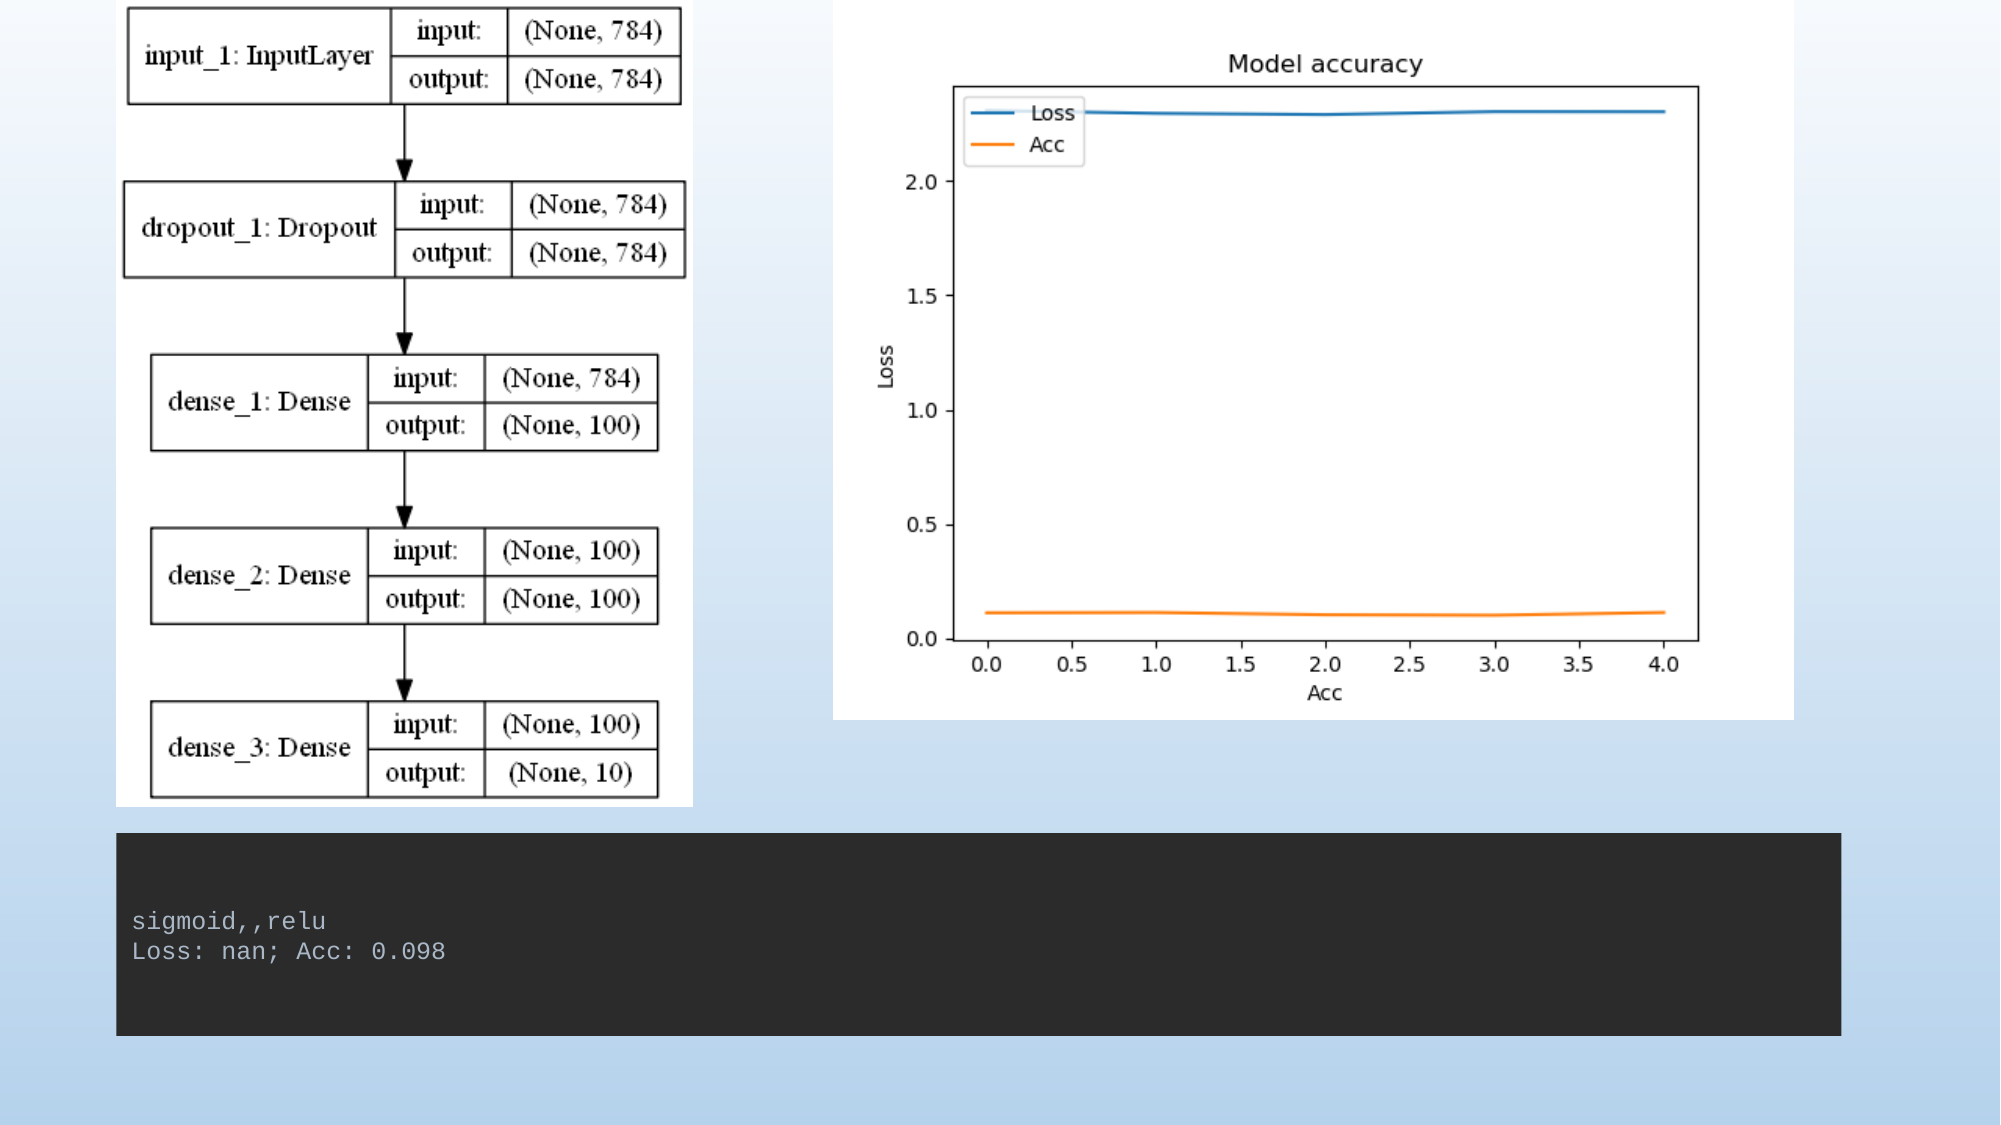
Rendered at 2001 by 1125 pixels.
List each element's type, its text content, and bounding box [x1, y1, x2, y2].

picture [116, 0, 693, 807]
picture [833, 0, 1794, 720]
title sigmoid,,relu Loss: nan; Acc: 0.098 [116, 833, 1842, 1036]
